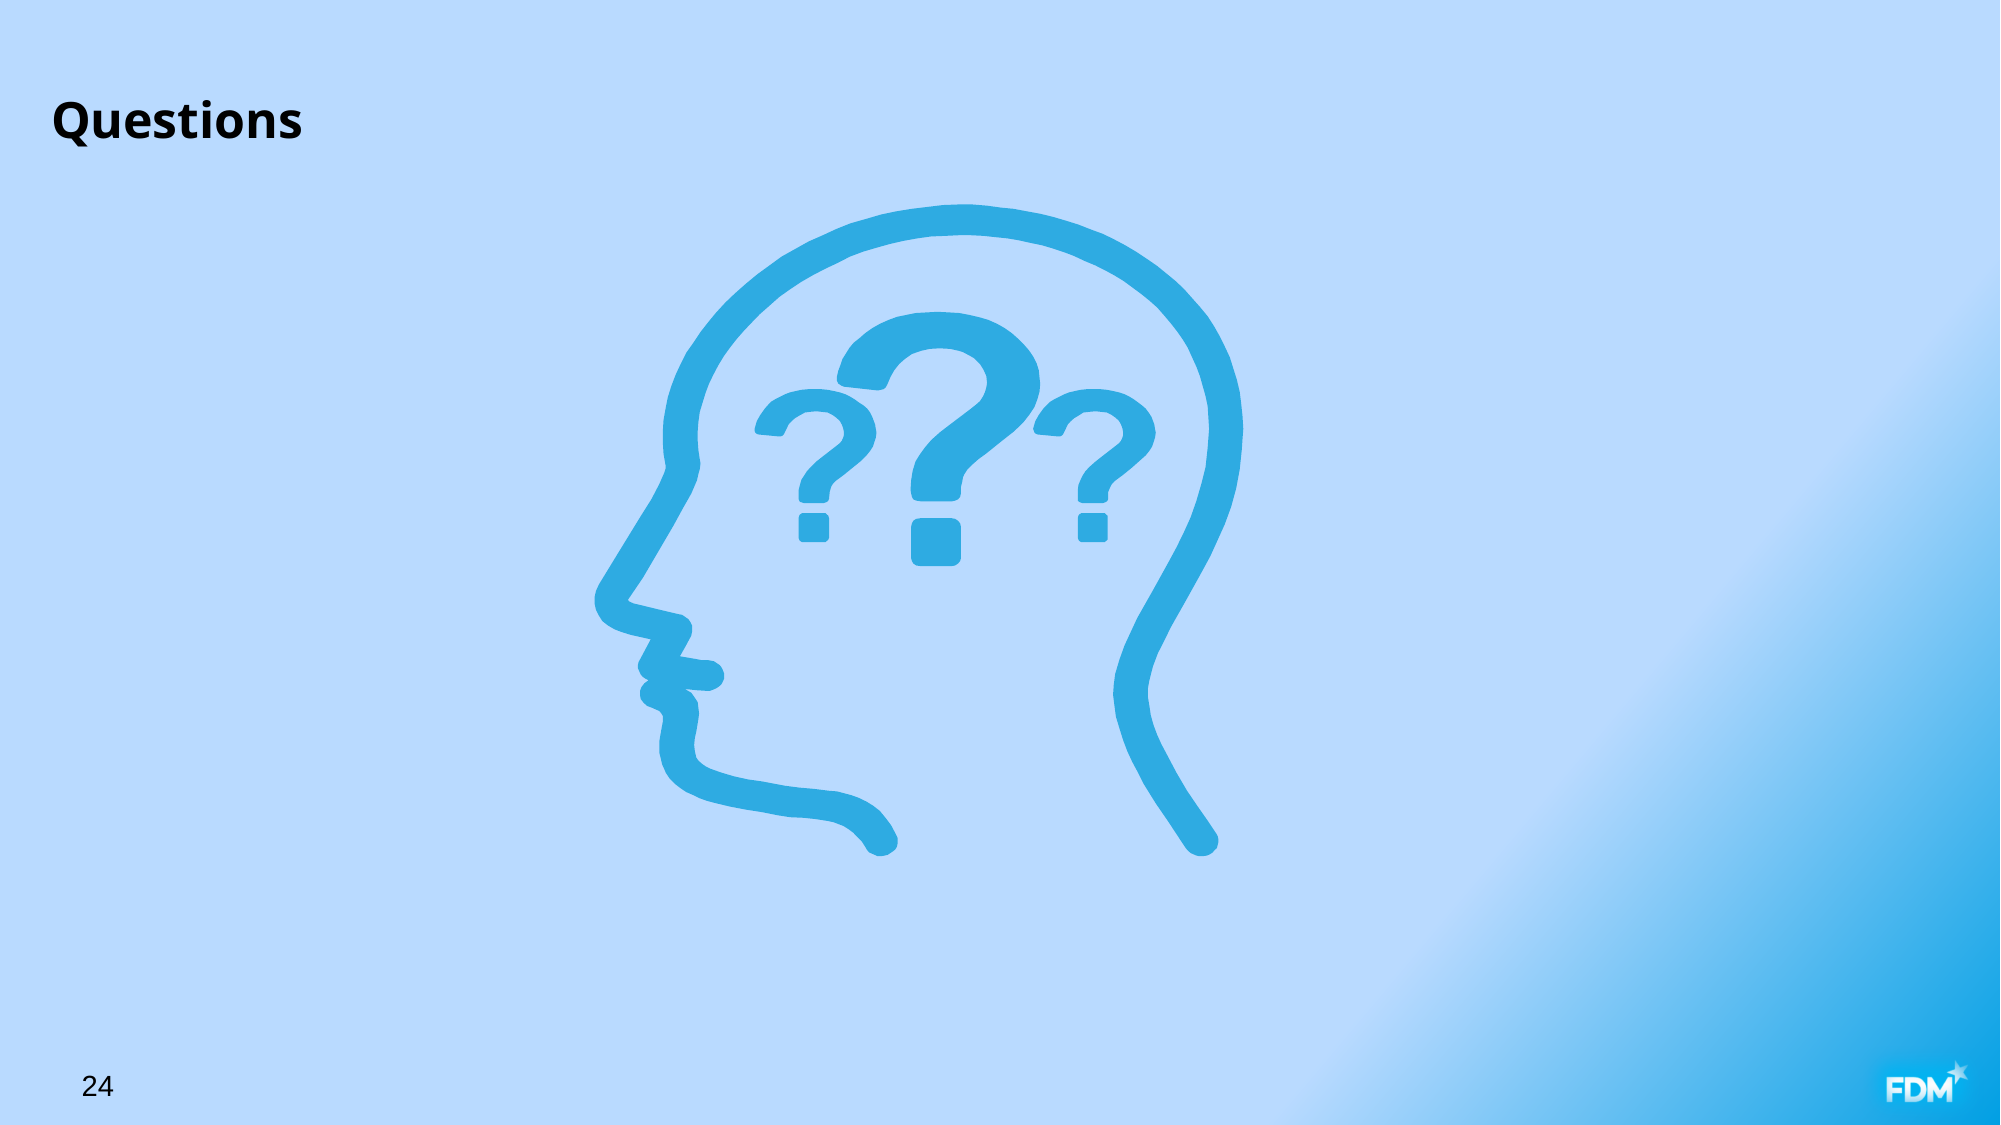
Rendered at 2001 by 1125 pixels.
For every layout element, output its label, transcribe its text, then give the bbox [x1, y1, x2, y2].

picture [1858, 1029, 2000, 1125]
slide_number 24 [66, 1060, 534, 1110]
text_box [594, 204, 1244, 857]
text_box Questions [39, 76, 1879, 159]
